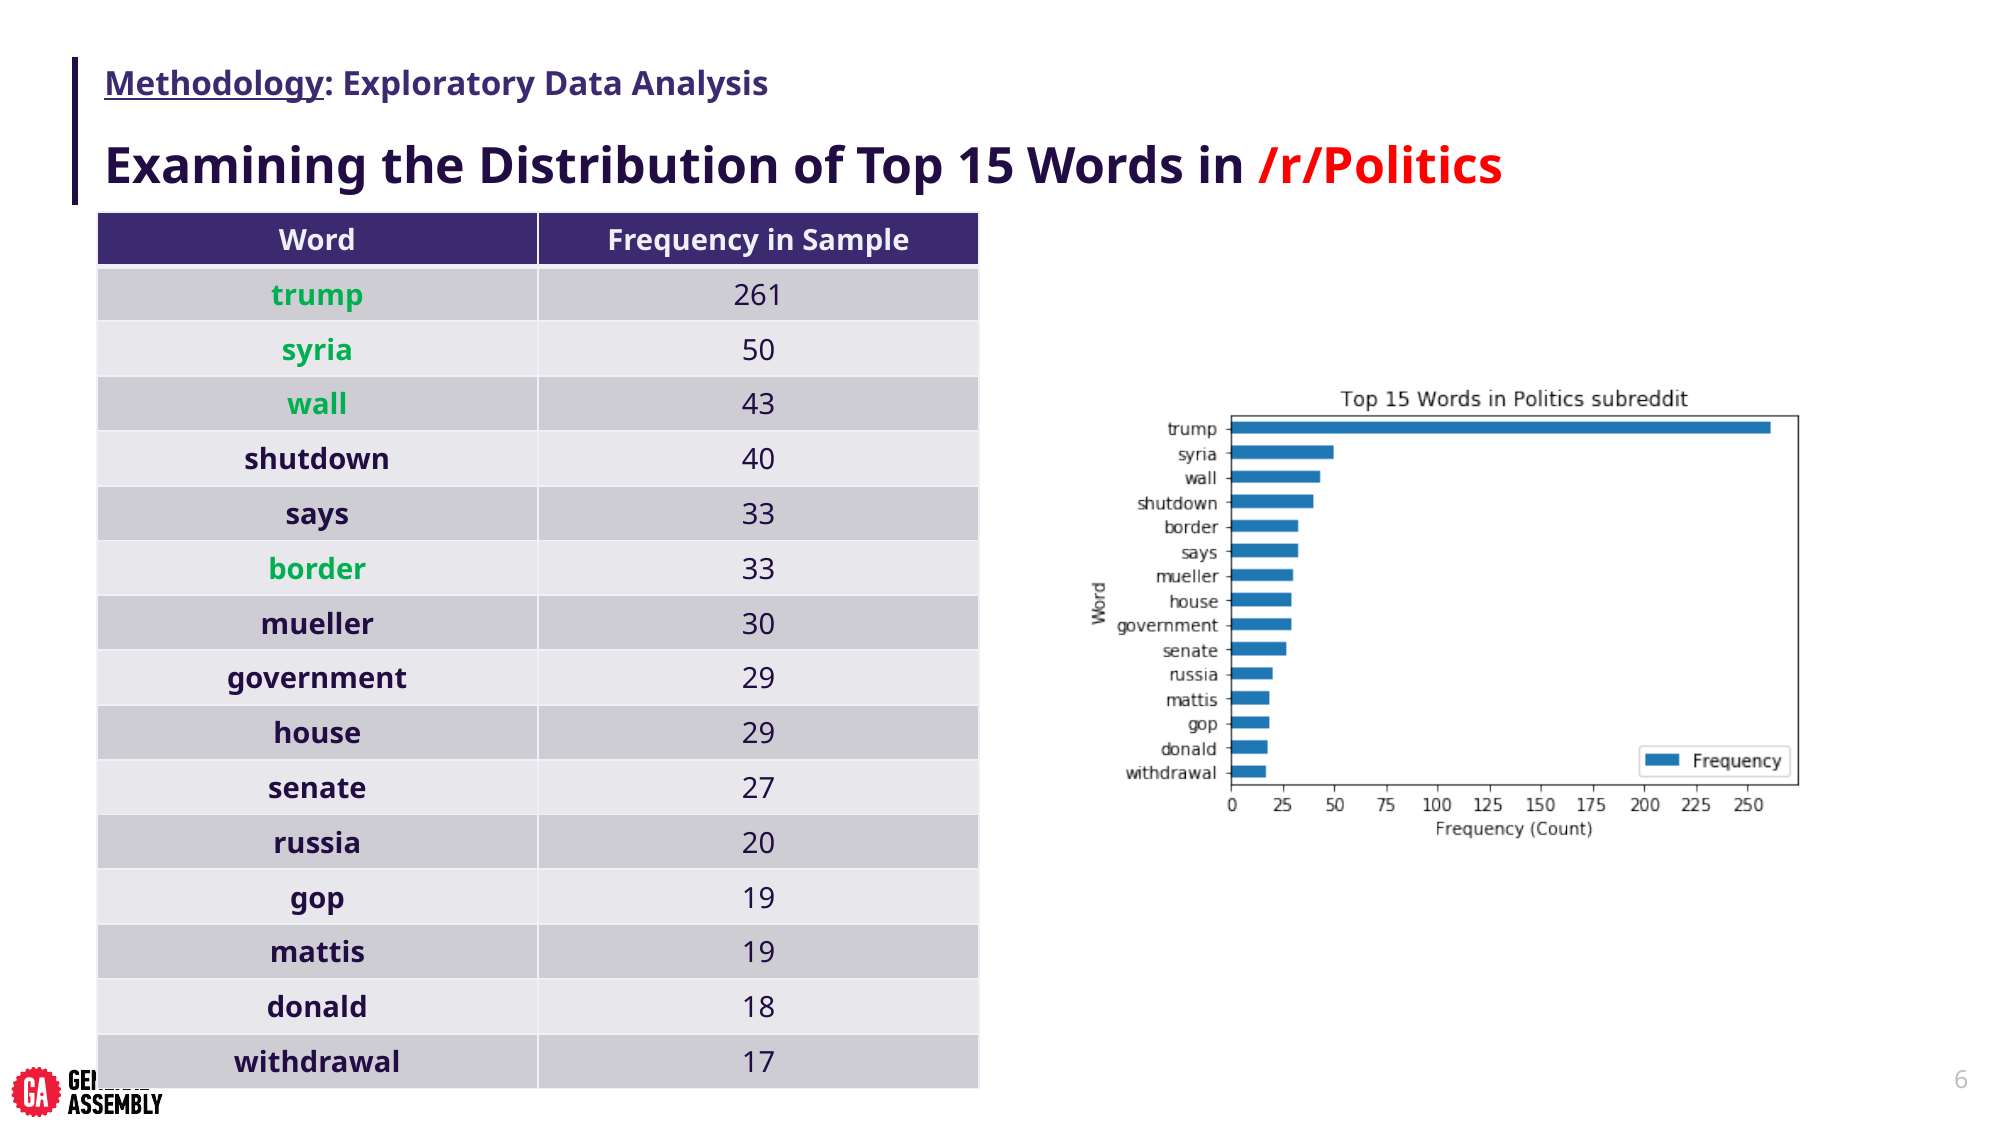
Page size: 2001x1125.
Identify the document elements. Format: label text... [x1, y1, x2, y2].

table_cell 50 [539, 322, 978, 375]
table_cell 20 [539, 815, 978, 868]
picture [1079, 378, 1815, 849]
table_cell 29 [539, 706, 978, 759]
table_cell 29 [539, 651, 978, 704]
table_cell trump [98, 269, 537, 320]
table_cell 19 [539, 870, 978, 923]
table_cell 33 [539, 487, 978, 540]
slide_number 6 [1908, 1051, 1984, 1109]
table_cell government [98, 651, 537, 704]
table_cell mueller [98, 596, 537, 649]
picture [9, 1051, 165, 1125]
table_cell says [98, 487, 537, 540]
table_cell mattis [98, 925, 537, 978]
table_cell 33 [539, 541, 978, 594]
table_header Frequency in Sample [539, 213, 978, 264]
list Examining the Distribution of Top 15 Words in /r/Politics [89, 129, 1815, 206]
table_cell 17 [539, 1035, 978, 1088]
table_cell wall [98, 377, 537, 430]
table_cell house [98, 706, 537, 759]
table_cell 19 [539, 925, 978, 978]
table_cell 27 [539, 761, 978, 814]
table_cell 43 [539, 377, 978, 430]
table_cell border [98, 541, 537, 594]
table_cell senate [98, 761, 537, 814]
table_cell 261 [539, 269, 978, 320]
table_cell gop [98, 870, 537, 923]
table_cell russia [98, 815, 537, 868]
table_cell withdrawal [98, 1035, 537, 1088]
table_cell syria [98, 322, 537, 375]
table_cell donald [98, 980, 537, 1033]
table_cell 40 [539, 432, 978, 485]
table_header Word [98, 213, 537, 264]
table_cell 18 [539, 980, 978, 1033]
table_cell 30 [539, 596, 978, 649]
table_cell shutdown [98, 432, 537, 485]
title Methodology: Exploratory Data Analysis [89, 58, 1815, 124]
